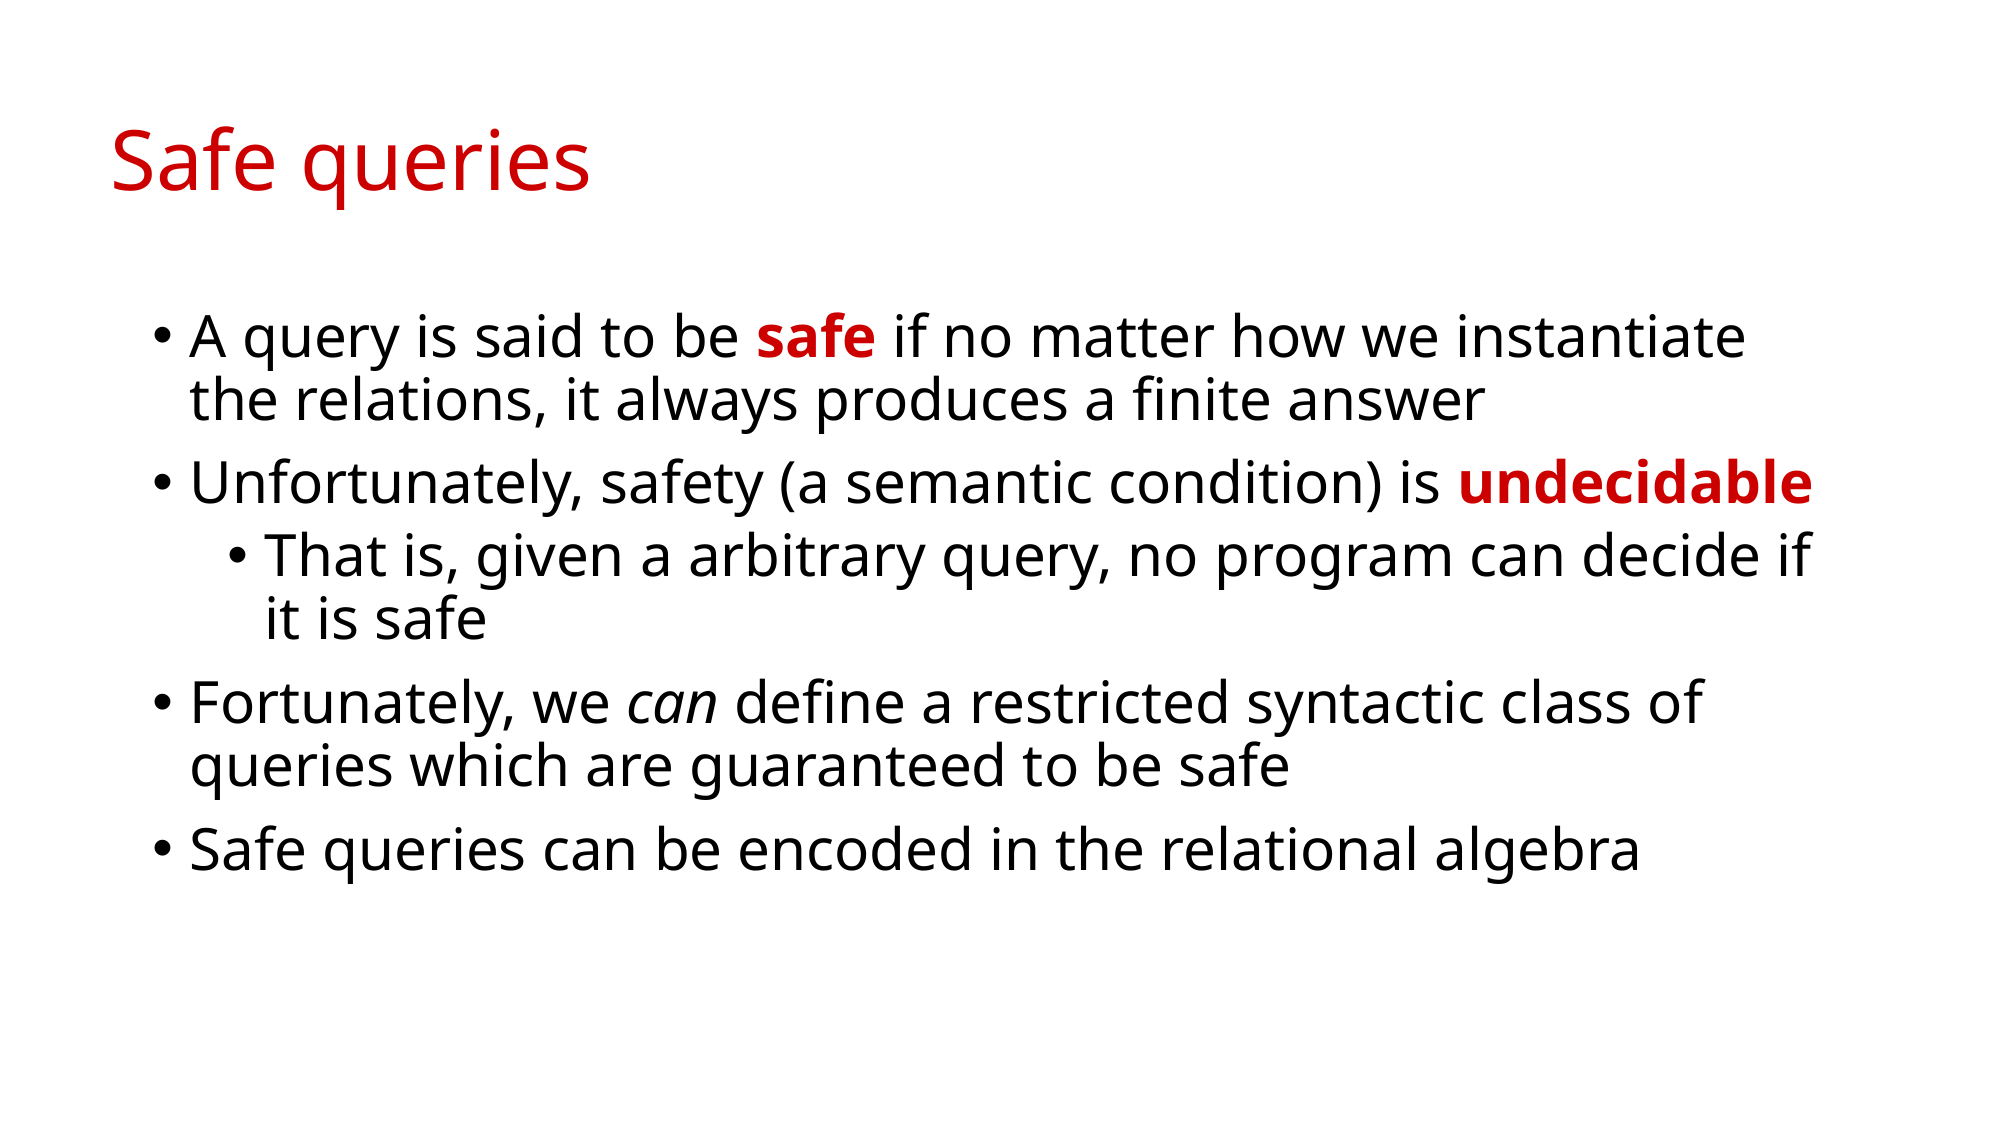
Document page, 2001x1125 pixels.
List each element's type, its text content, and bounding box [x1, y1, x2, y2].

title Safe queries [95, 55, 1821, 273]
list A query is said to be safe if no matter how we instantiate the relations, it always produces a finite answer Unfortunately, safety (a semantic condition) is undecidable That is, given a arbitrary query, no program can decide if it is safe Fortunately, we can define a restricted syntactic class of queries which are guaranteed to be safe Safe queries can be encoded in the relational algebra [137, 299, 1863, 1014]
